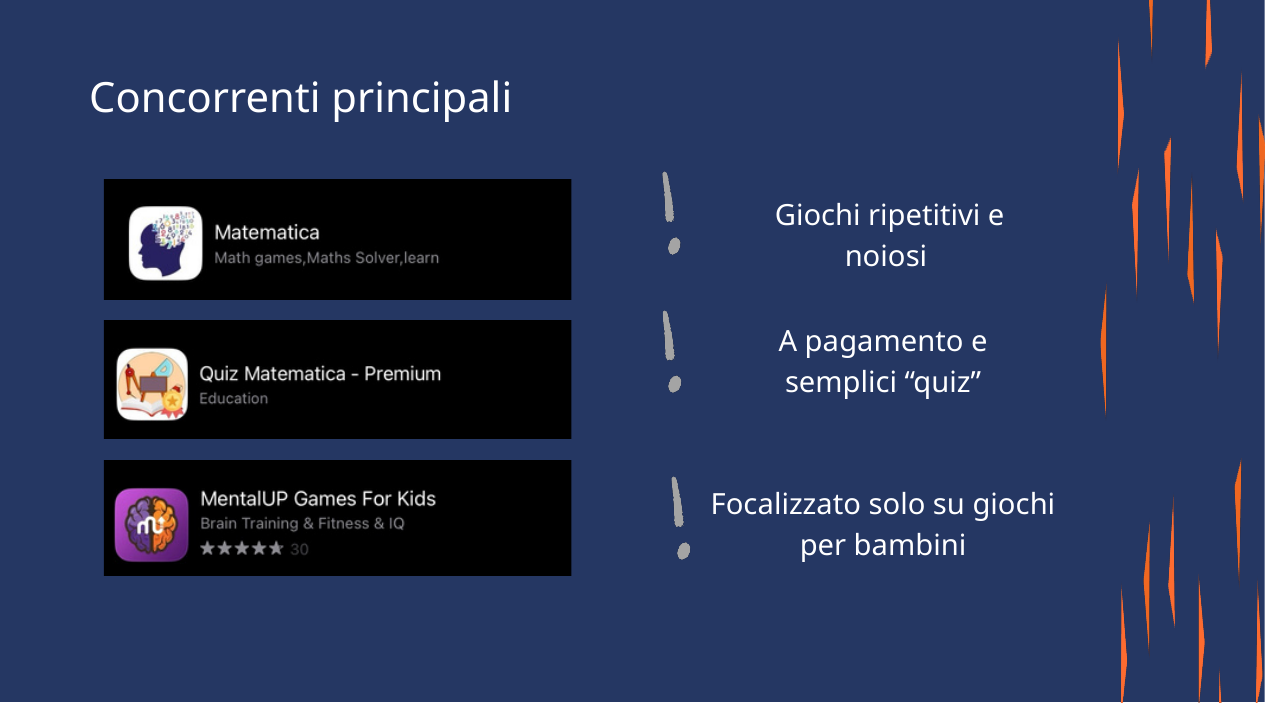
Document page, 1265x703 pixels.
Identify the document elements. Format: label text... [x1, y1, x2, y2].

text_box [103, 179, 572, 300]
text_box Giochi ripetitivi e noiosi [733, 190, 1046, 273]
text_box [1100, 0, 1265, 703]
text_box [671, 476, 691, 560]
text_box Focalizzato solo su giochi per bambini [694, 479, 1072, 561]
text_box [103, 460, 572, 577]
text_box [661, 171, 681, 255]
text_box [103, 320, 572, 439]
text_box [662, 310, 682, 393]
text_box A pagamento e semplici “quiz” [721, 316, 1045, 398]
text_box Concorrenti principali [70, 62, 542, 121]
